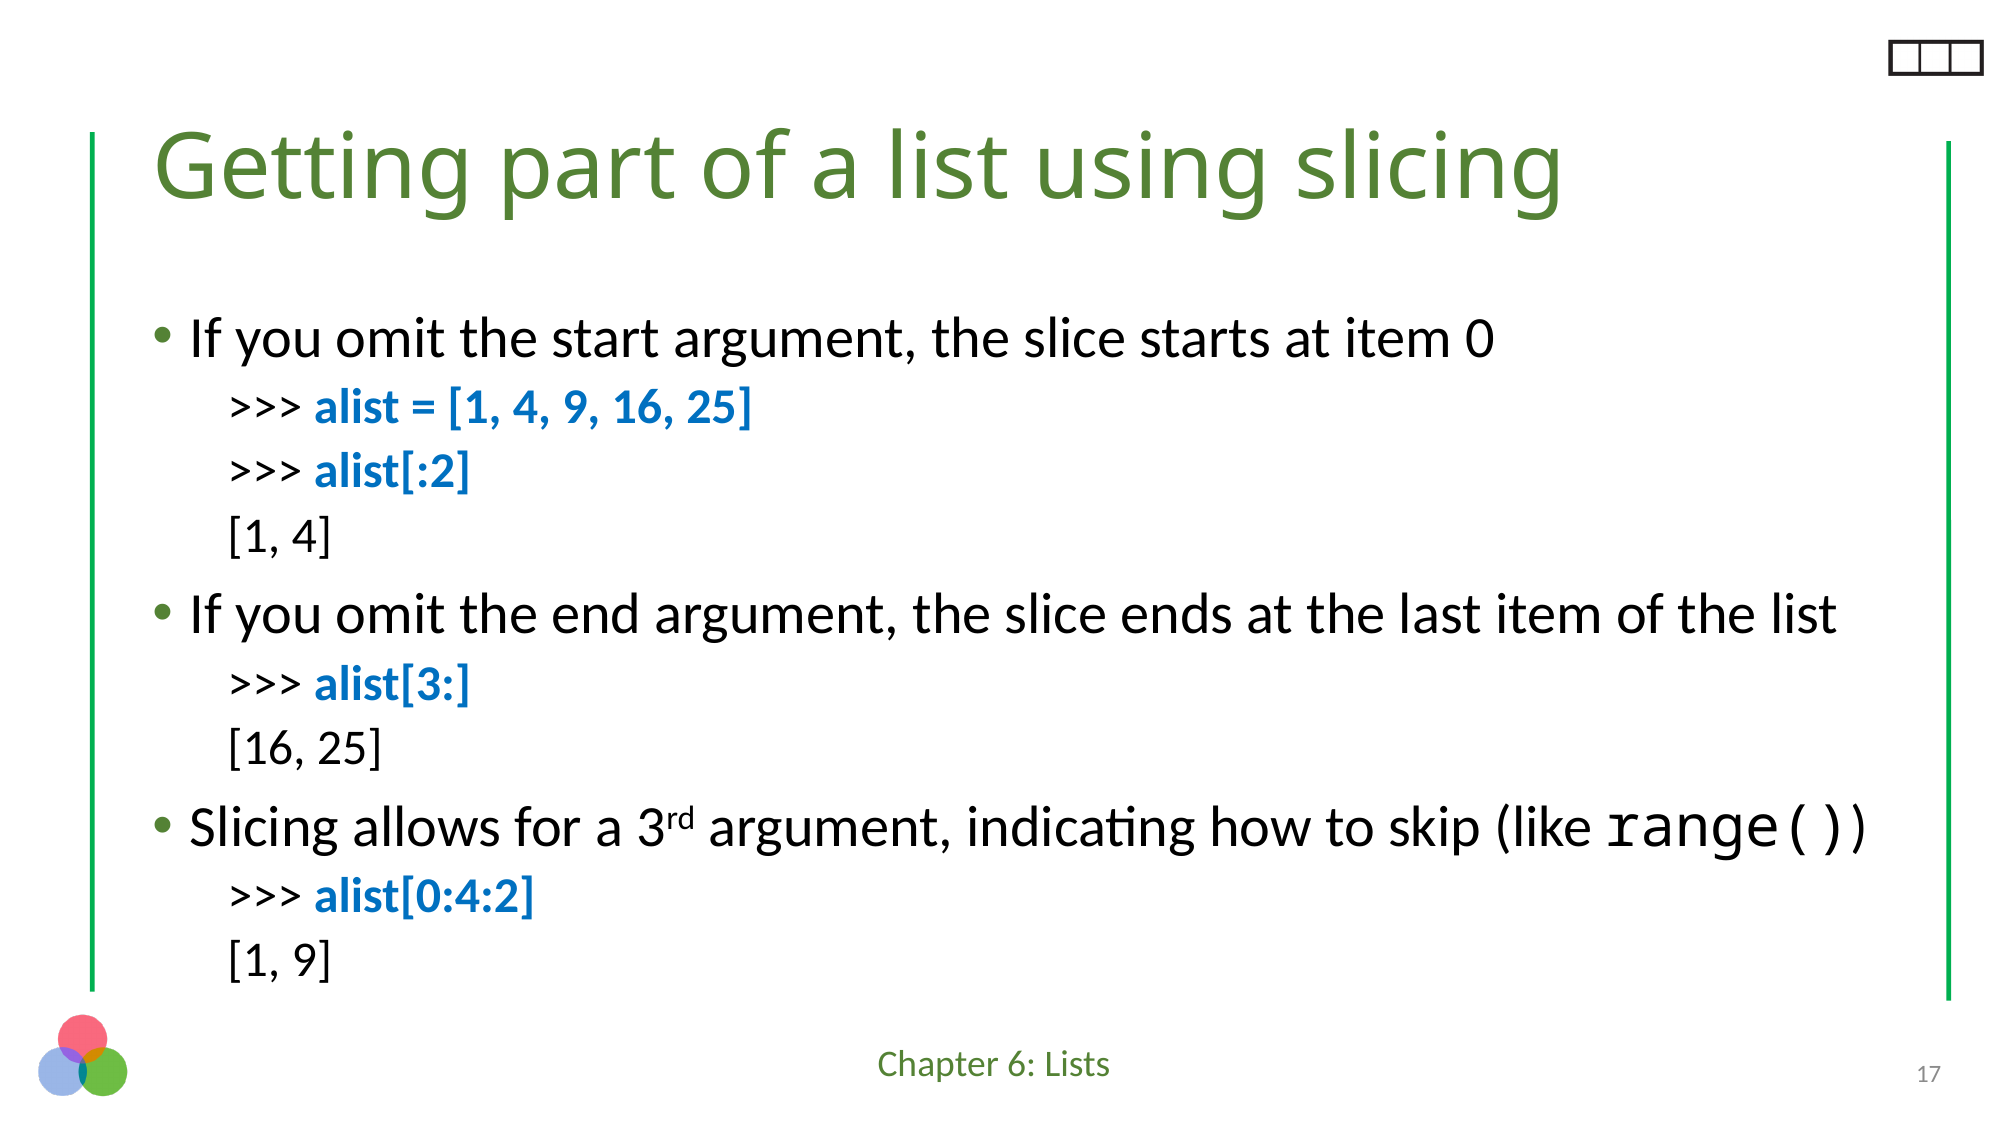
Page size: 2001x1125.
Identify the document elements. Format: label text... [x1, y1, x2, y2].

title Getting part of a list using slicing [137, 59, 1863, 278]
slide_number 17 [1506, 1042, 1957, 1103]
list If you omit the start argument, the slice starts at item 0 >>> alist = [1, 4, 9, 16, 25] >>> alist[:2] [1, 4] If you omit the end argument, the slice ends at the last item of the list >>> alist[3:] [16, 25] Slicing allows for a 3rd argument, indicating how to skip (like range()) >>> alist[0:4:2] [1, 9] [137, 299, 1941, 1014]
picture [1888, 36, 1984, 76]
picture [34, 1011, 131, 1100]
